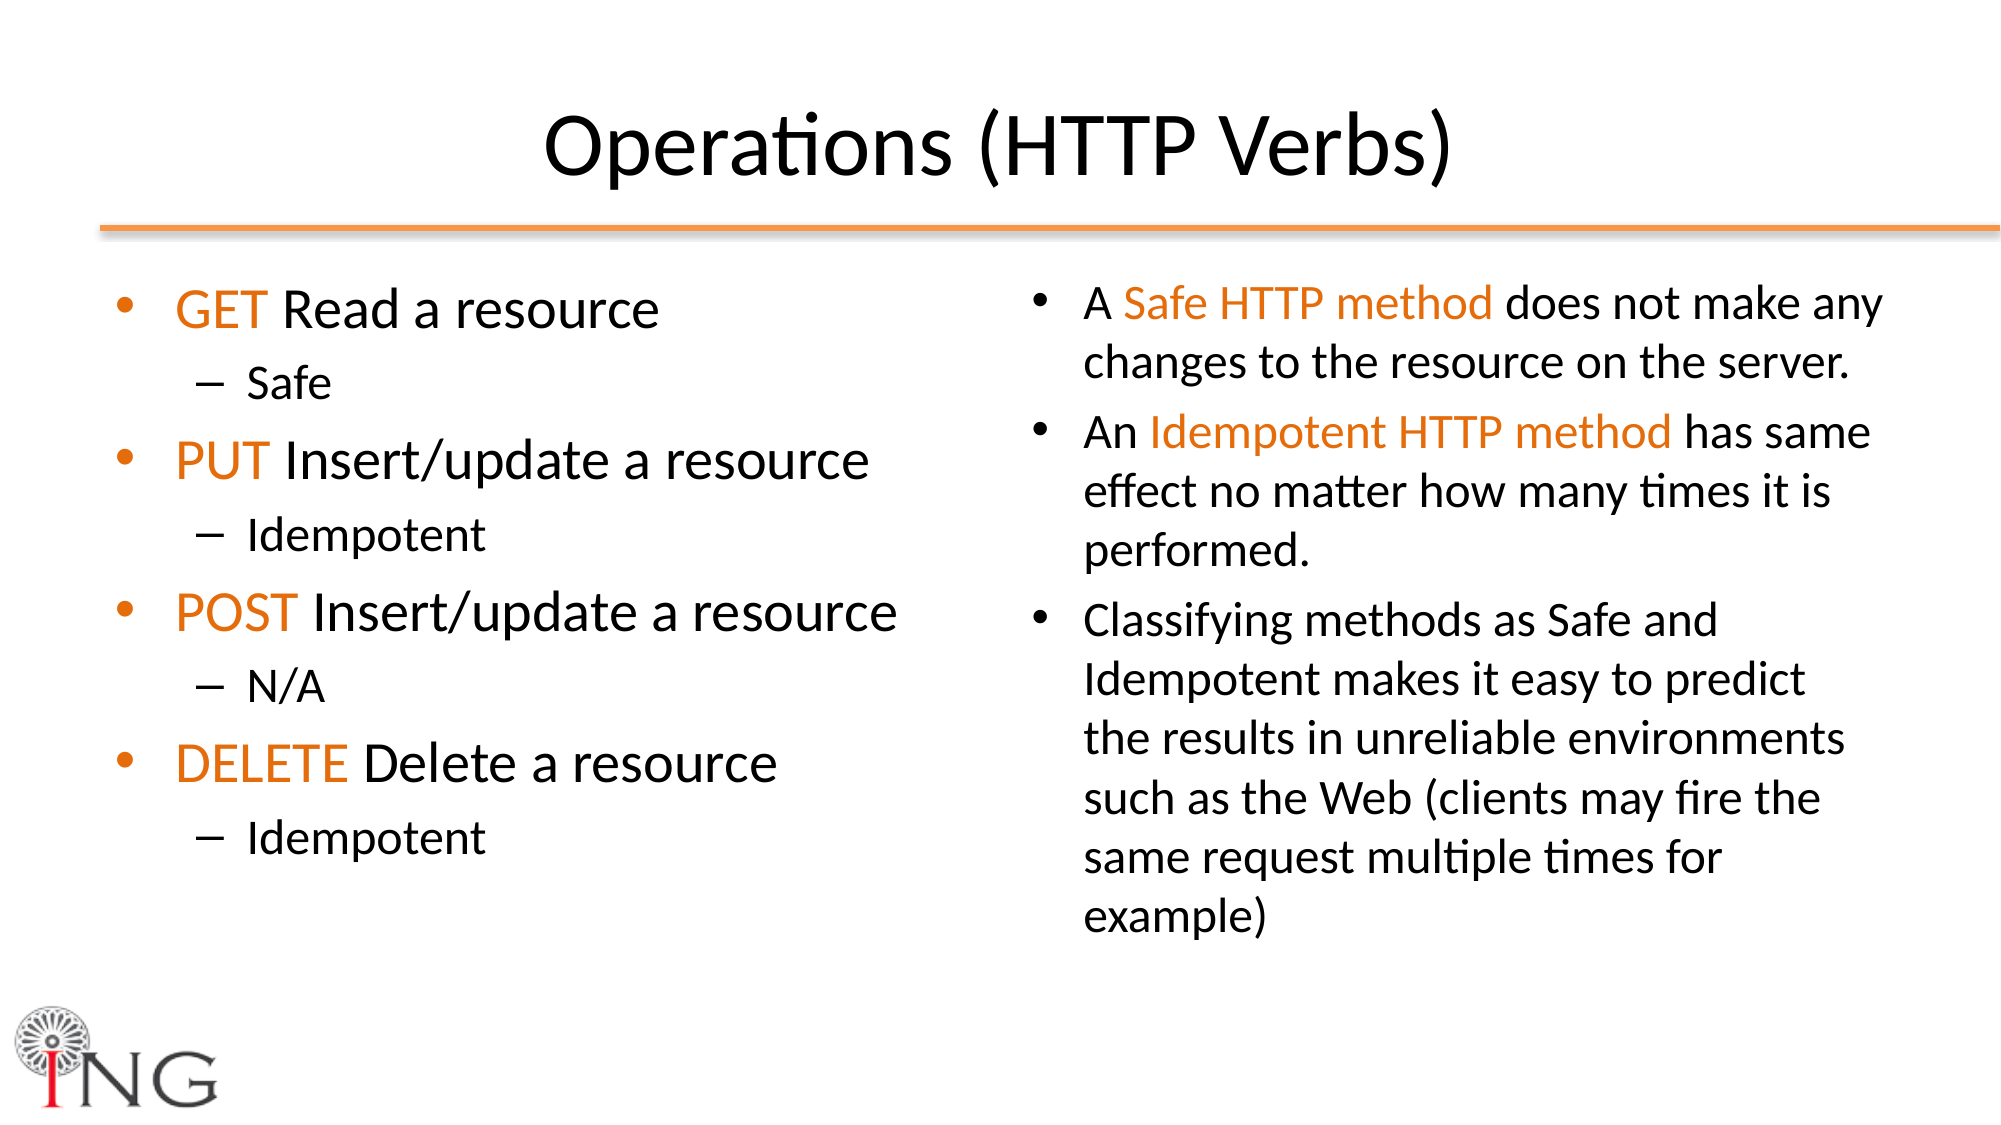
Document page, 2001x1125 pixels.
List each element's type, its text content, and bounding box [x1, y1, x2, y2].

picture [0, 987, 244, 1125]
list GET Read a resource Safe PUT Insert/update a resource Idempotent POST Insert/update a resource N/A DELETE Delete a resource Idempotent [99, 262, 984, 1005]
title Operations (HTTP Verbs) [99, 45, 1900, 233]
list A Safe HTTP method does not make any changes to the resource on the server. An Idempotent HTTP method has same effect no matter how many times it is performed. Classifying methods as Safe and Idempotent makes it easy to predict the results in unreliable environments such as the Web (clients may fire the same request multiple times for example) [1016, 262, 1900, 1005]
